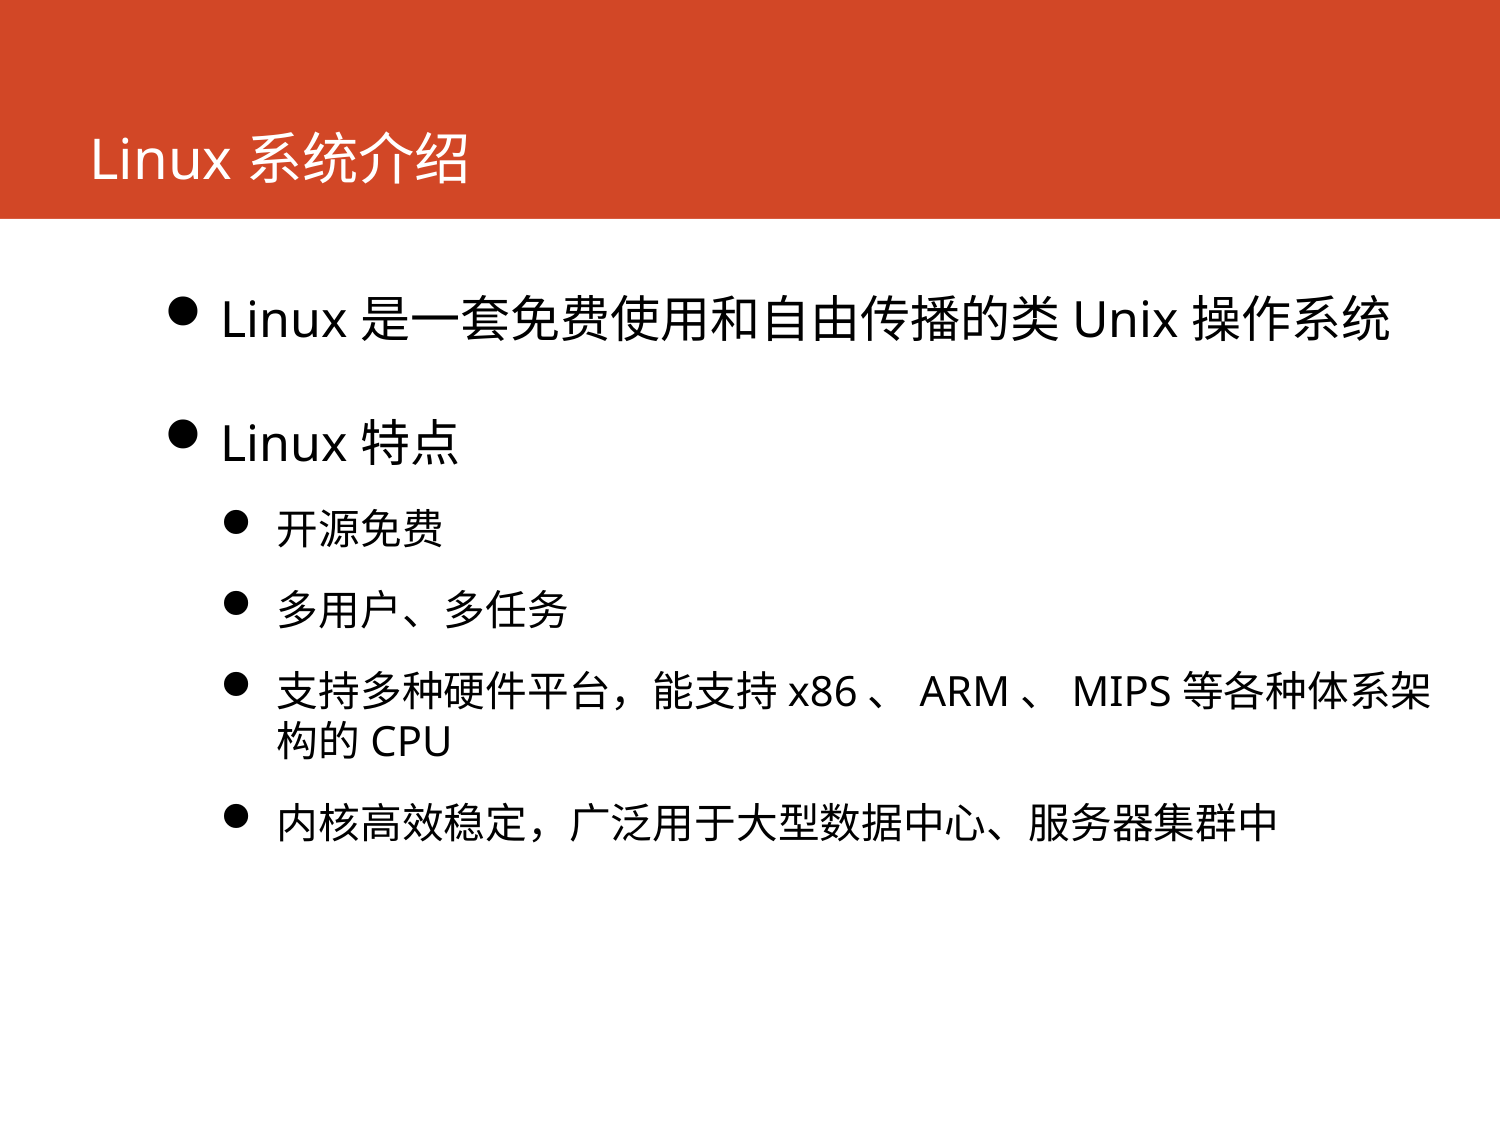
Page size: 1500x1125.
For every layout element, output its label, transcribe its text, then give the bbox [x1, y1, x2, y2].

title Linux系统介绍 [74, 0, 1397, 196]
list Linux是一套免费使用和自由传播的类Unix操作系统 Linux特点 开源免费 多用户、多任务 支持多种硬件平台，能支持x86、ARM、MIPS等各种体系架构的CPU 内核高效稳定，广泛用于大型数据中心、服务器集群中 [74, 196, 1472, 1069]
